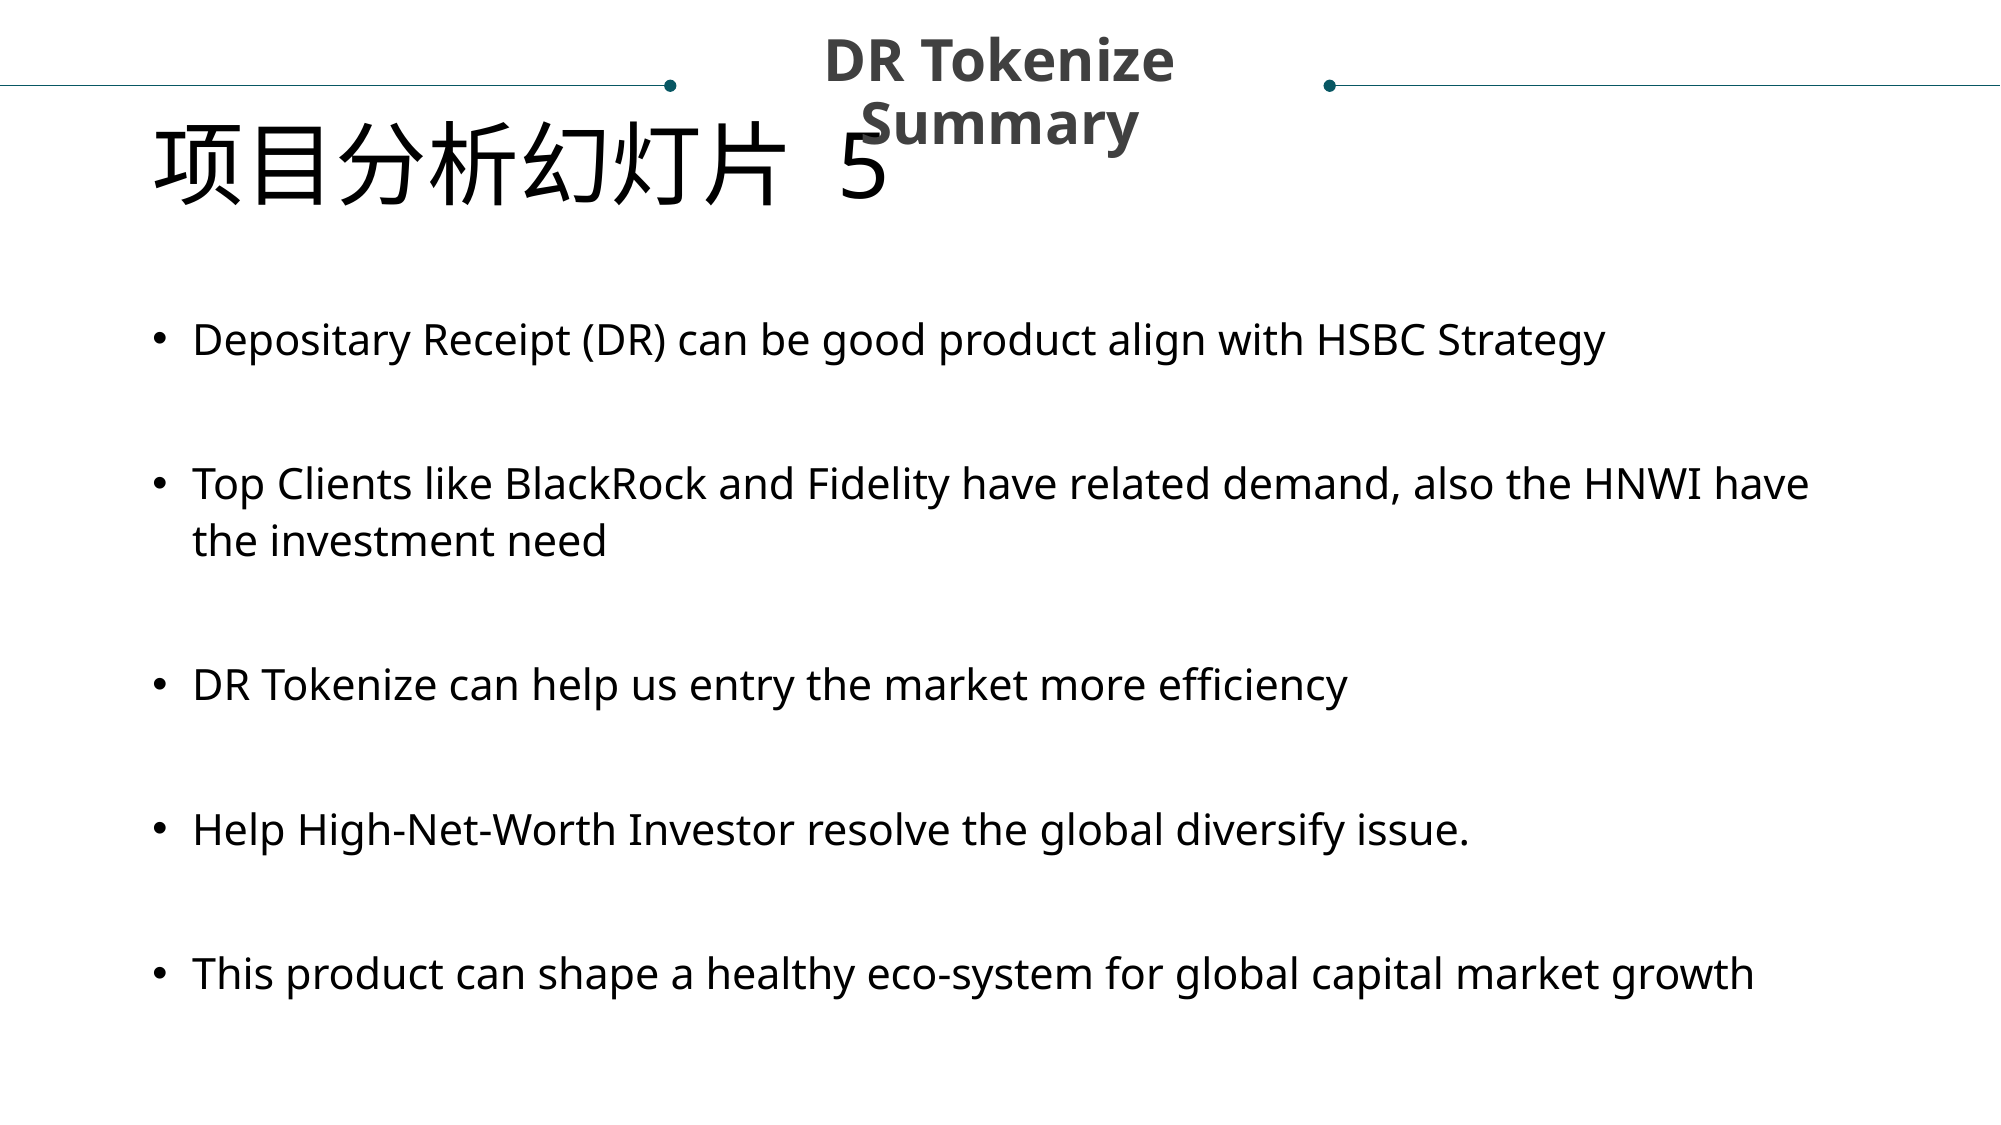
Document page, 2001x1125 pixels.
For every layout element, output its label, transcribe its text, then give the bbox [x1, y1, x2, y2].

title 项目分析幻灯片 5 [137, 158, 1863, 278]
text_box DR Tokenize Summary [37, 31, 1963, 158]
list Depositary Receipt (DR) can be good product align with HSBC Strategy Top Clients like BlackRock and Fidelity have related demand, also the HNWI have the investment need DR Tokenize can help us entry the market more efficiency Help High-Net-Worth Investor resolve the global diversify issue. This product can shape a healthy eco-system for global capital market growth [137, 299, 1863, 1014]
